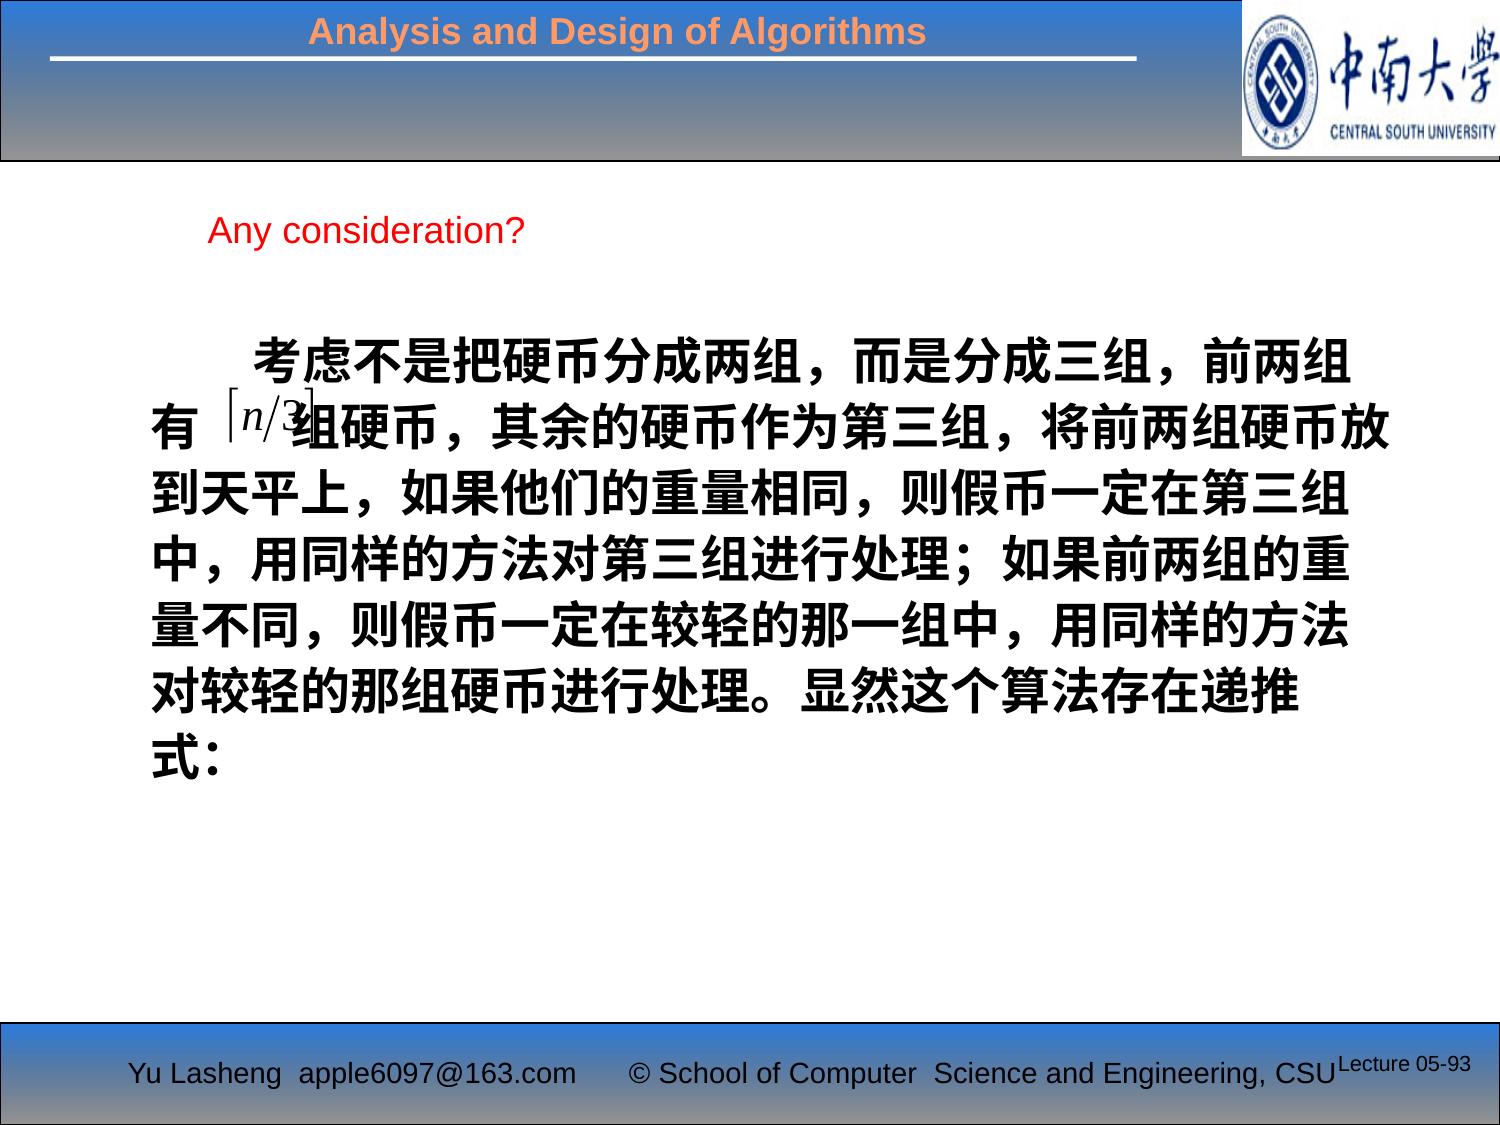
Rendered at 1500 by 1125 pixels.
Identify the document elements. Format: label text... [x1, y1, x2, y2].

slide_number Lecture 05-93 [1323, 1042, 1500, 1118]
text_box Any consideration? [192, 198, 552, 259]
picture [1242, 0, 1500, 156]
list 考虑不是把硬币分成两组，而是分成三组，前两组有 组硬币，其余的硬币作为第三组，将前两组硬币放到天平上，如果他们的重量相同，则假币一定在第三组中，用同样的方法对第三组进行处理；如果前两组的重量不同，则假币一定在较轻的那一组中，用同样的方法对较轻的那组硬币进行处理。显然这个算法存在递推式： [135, 315, 1412, 992]
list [218, 385, 325, 454]
